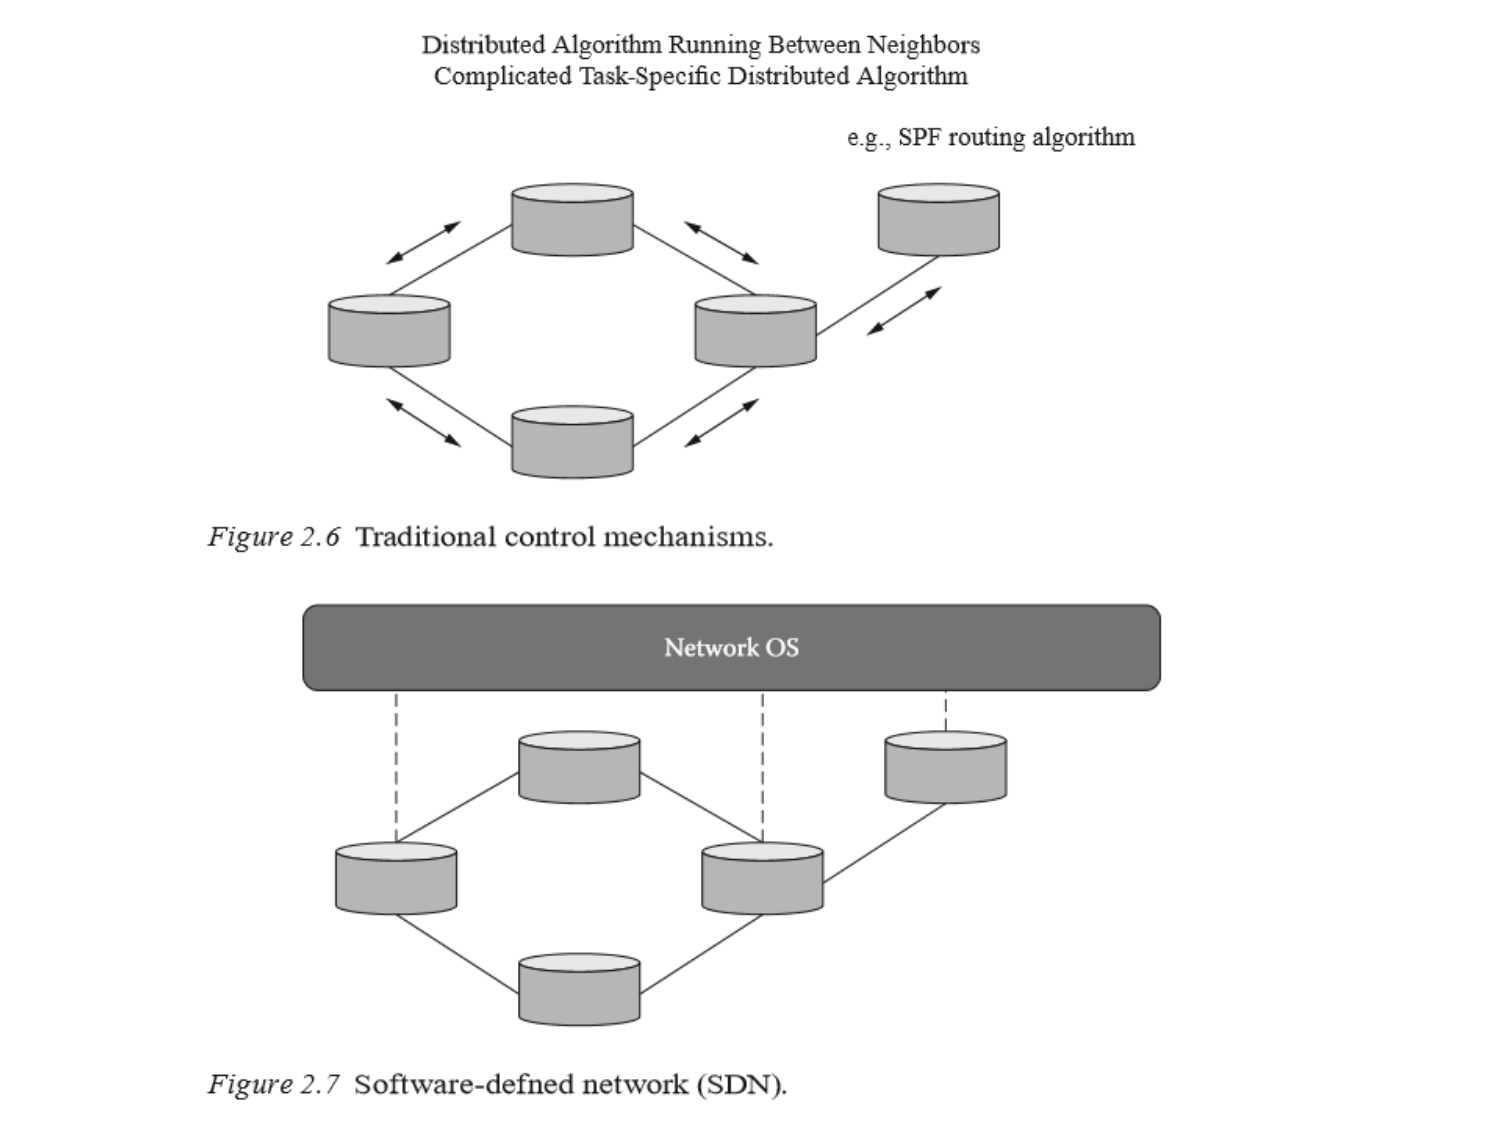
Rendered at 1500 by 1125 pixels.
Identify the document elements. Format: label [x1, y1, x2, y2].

picture [101, 11, 1399, 1114]
